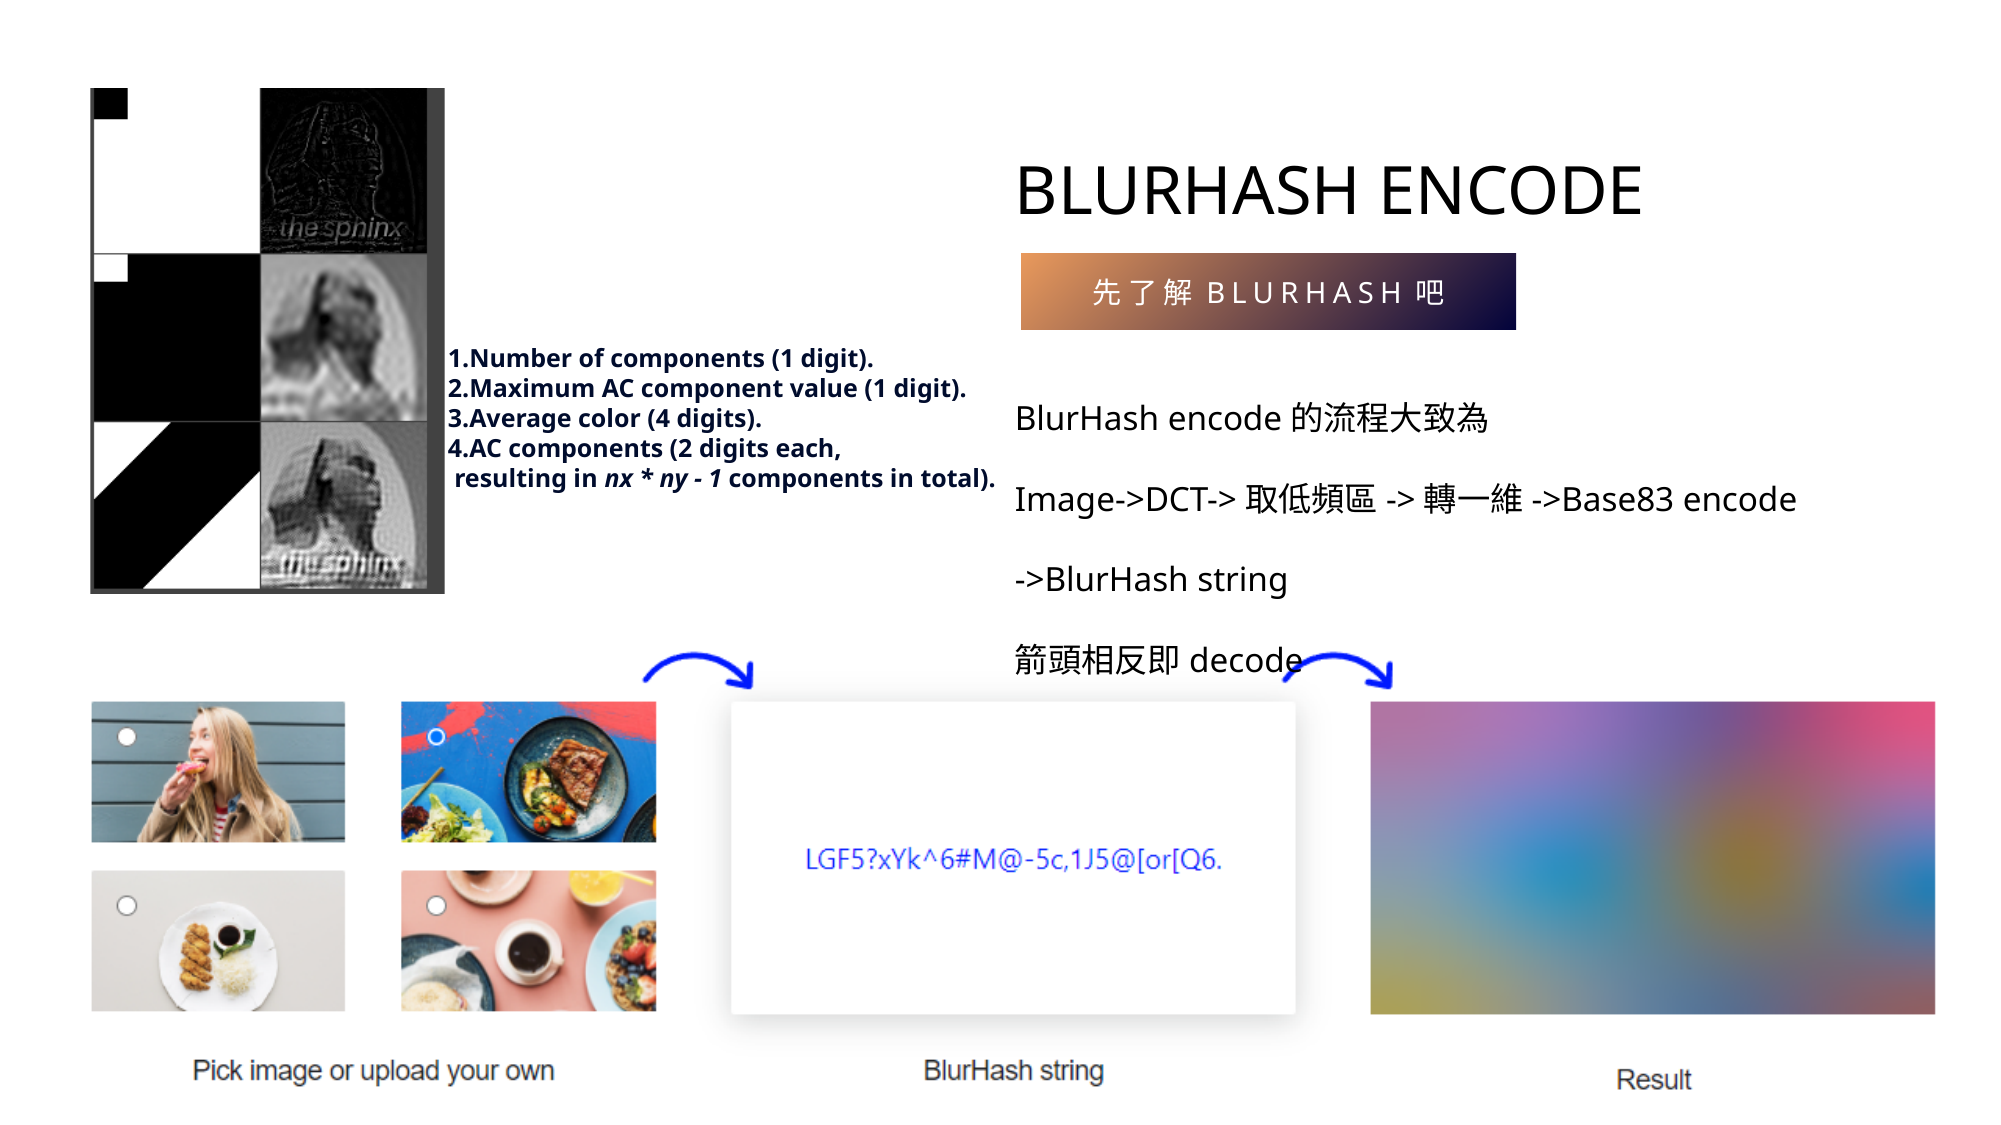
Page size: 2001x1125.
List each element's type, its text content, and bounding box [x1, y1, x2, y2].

text_box 1.Number of components (1 digit). 2.Maximum AC component value (1 digit). 3.Average color (4 digits). 4.AC components (2 digits each, resulting in nx * ny - 1 components in total). [445, 335, 1012, 530]
list 先了解BLURHASH吧 [1021, 253, 1517, 330]
title BLURHASH encode [999, 100, 1968, 246]
picture [56, 88, 1987, 1121]
list BlurHash encode的流程大致為 Image->DCT->取低頻區->轉一維->Base83 encode ->BlurHash string 箭頭相反即decode [999, 369, 1840, 594]
